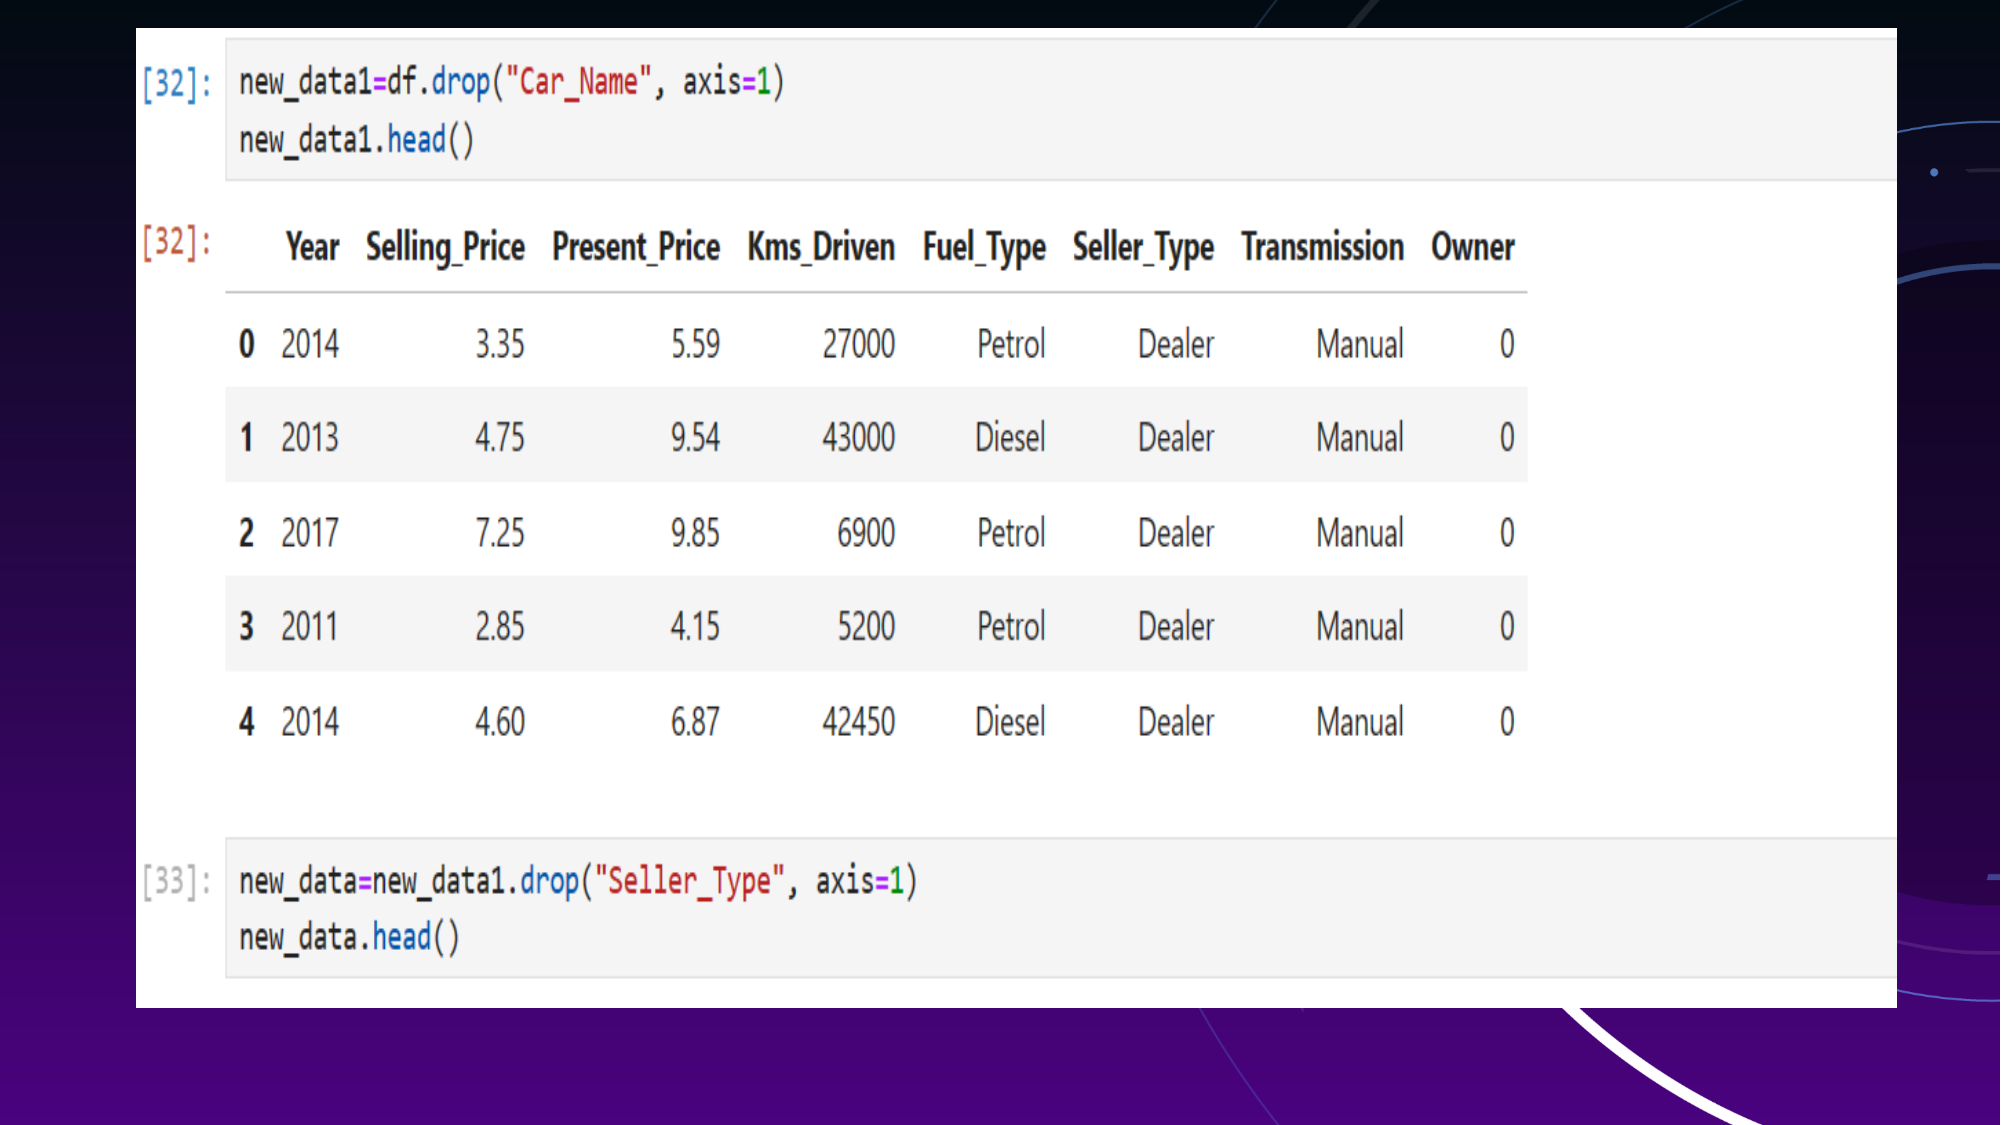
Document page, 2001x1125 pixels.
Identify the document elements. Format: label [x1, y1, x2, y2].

picture [1073, 0, 2000, 1125]
list [136, 28, 1897, 1008]
